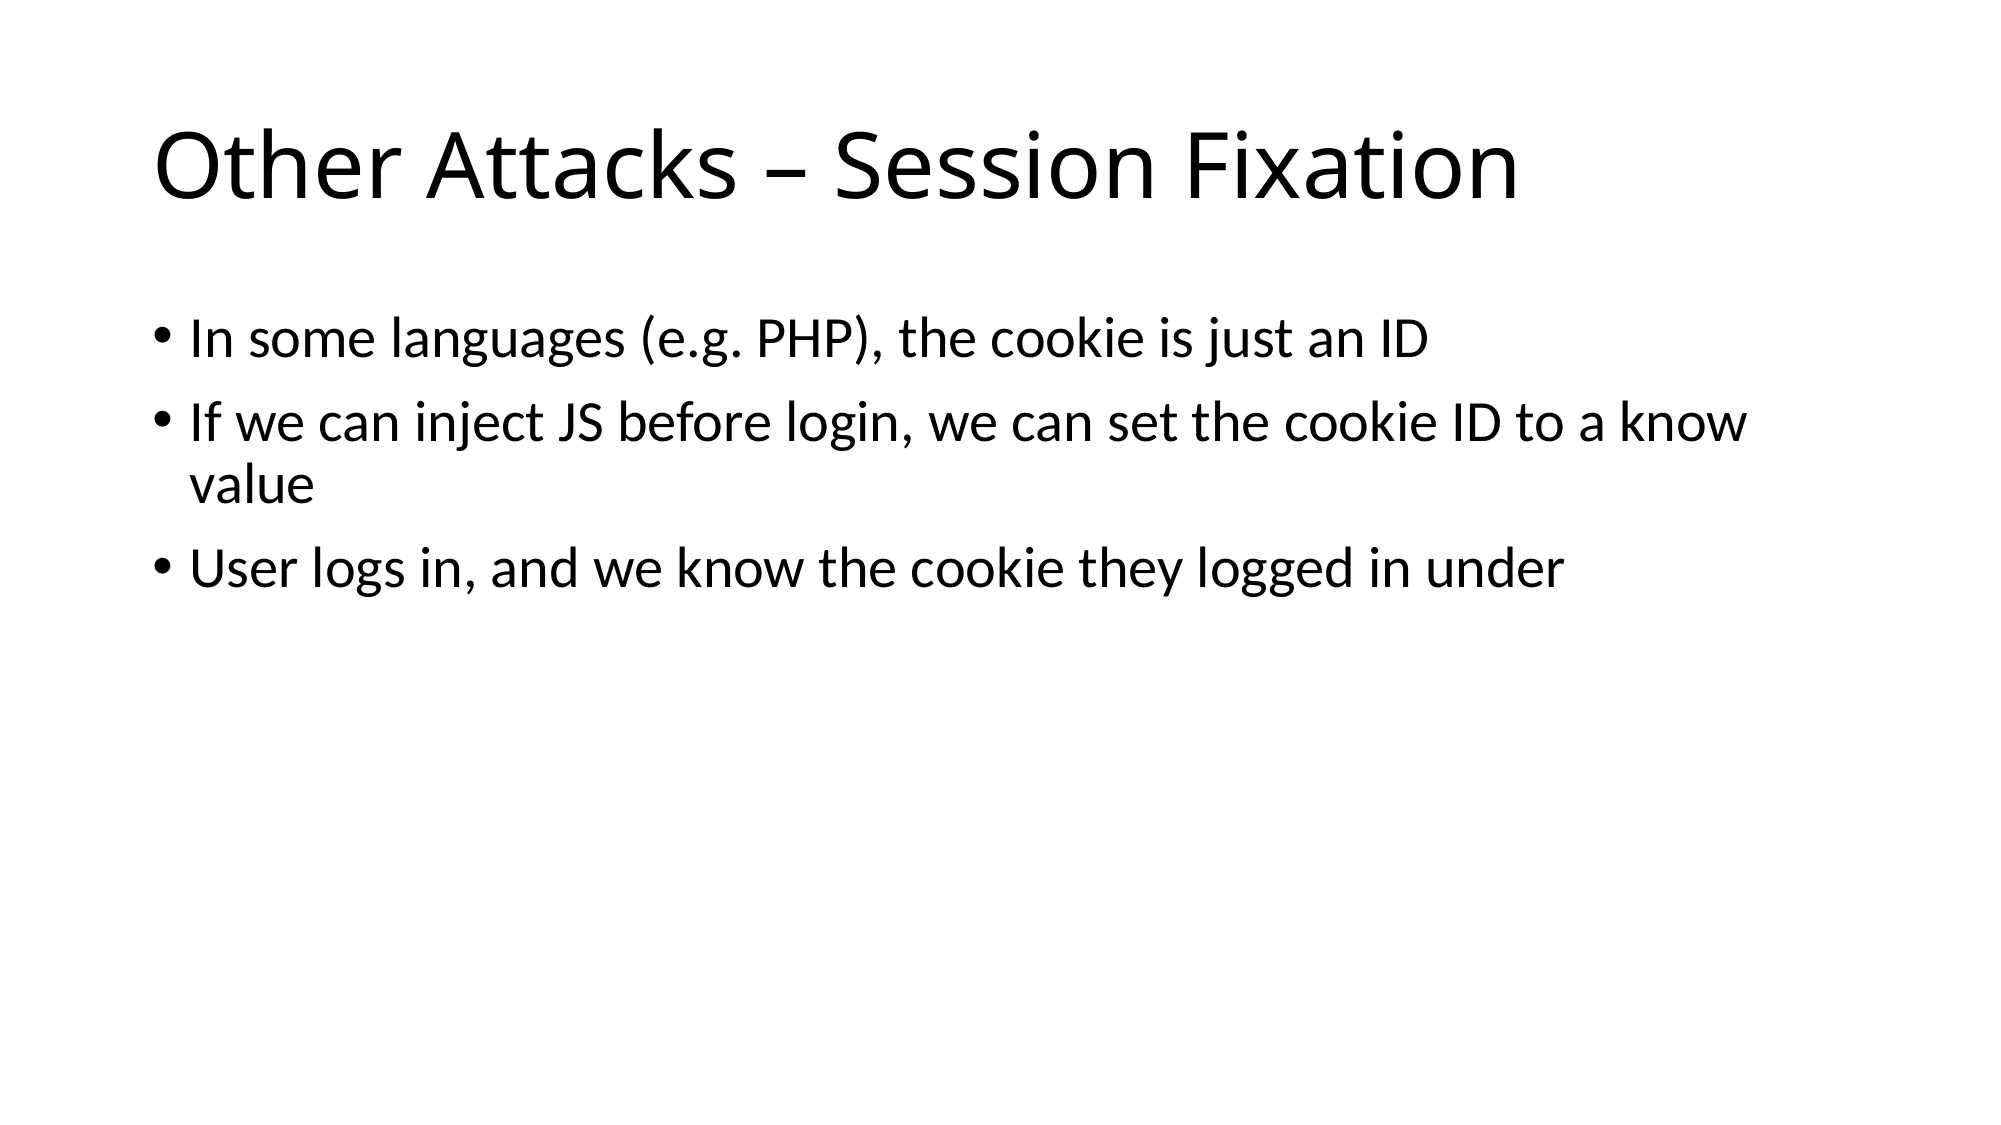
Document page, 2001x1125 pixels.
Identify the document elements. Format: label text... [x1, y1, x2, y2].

text_box Other Attacks – Session Fixation [137, 59, 1863, 278]
text_box In some languages (e.g. PHP), the cookie is just an ID If we can inject JS before login, we can set the cookie ID to a know value User logs in, and we know the cookie they logged in under [137, 299, 1863, 1014]
